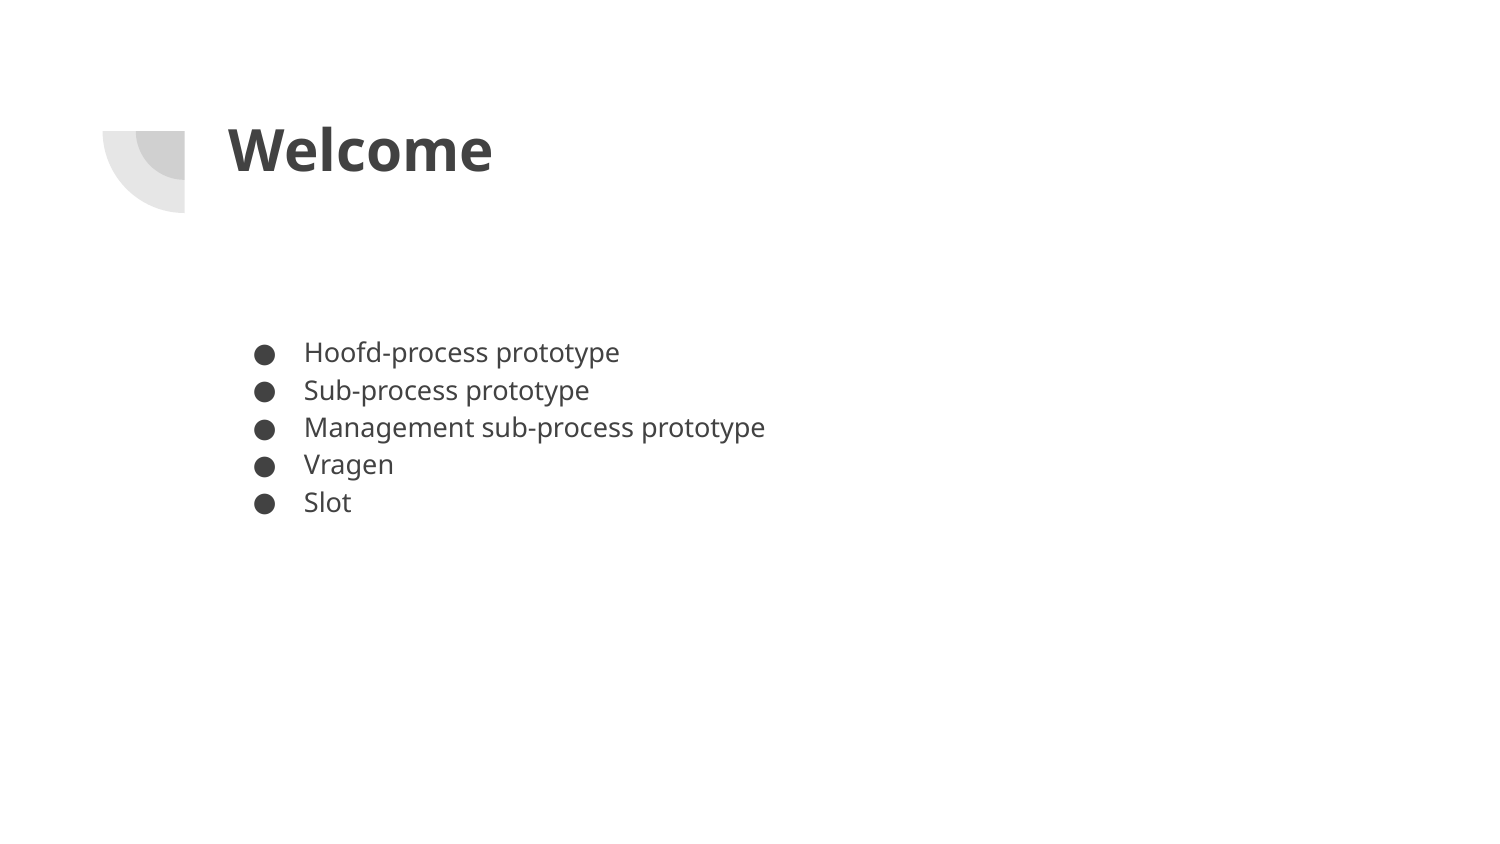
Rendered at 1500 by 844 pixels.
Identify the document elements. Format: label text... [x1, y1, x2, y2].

title Welcome [213, 98, 1368, 263]
list Hoofd-process prototype Sub-process prototype Management sub-process prototype Vragen Slot [213, 316, 1368, 733]
